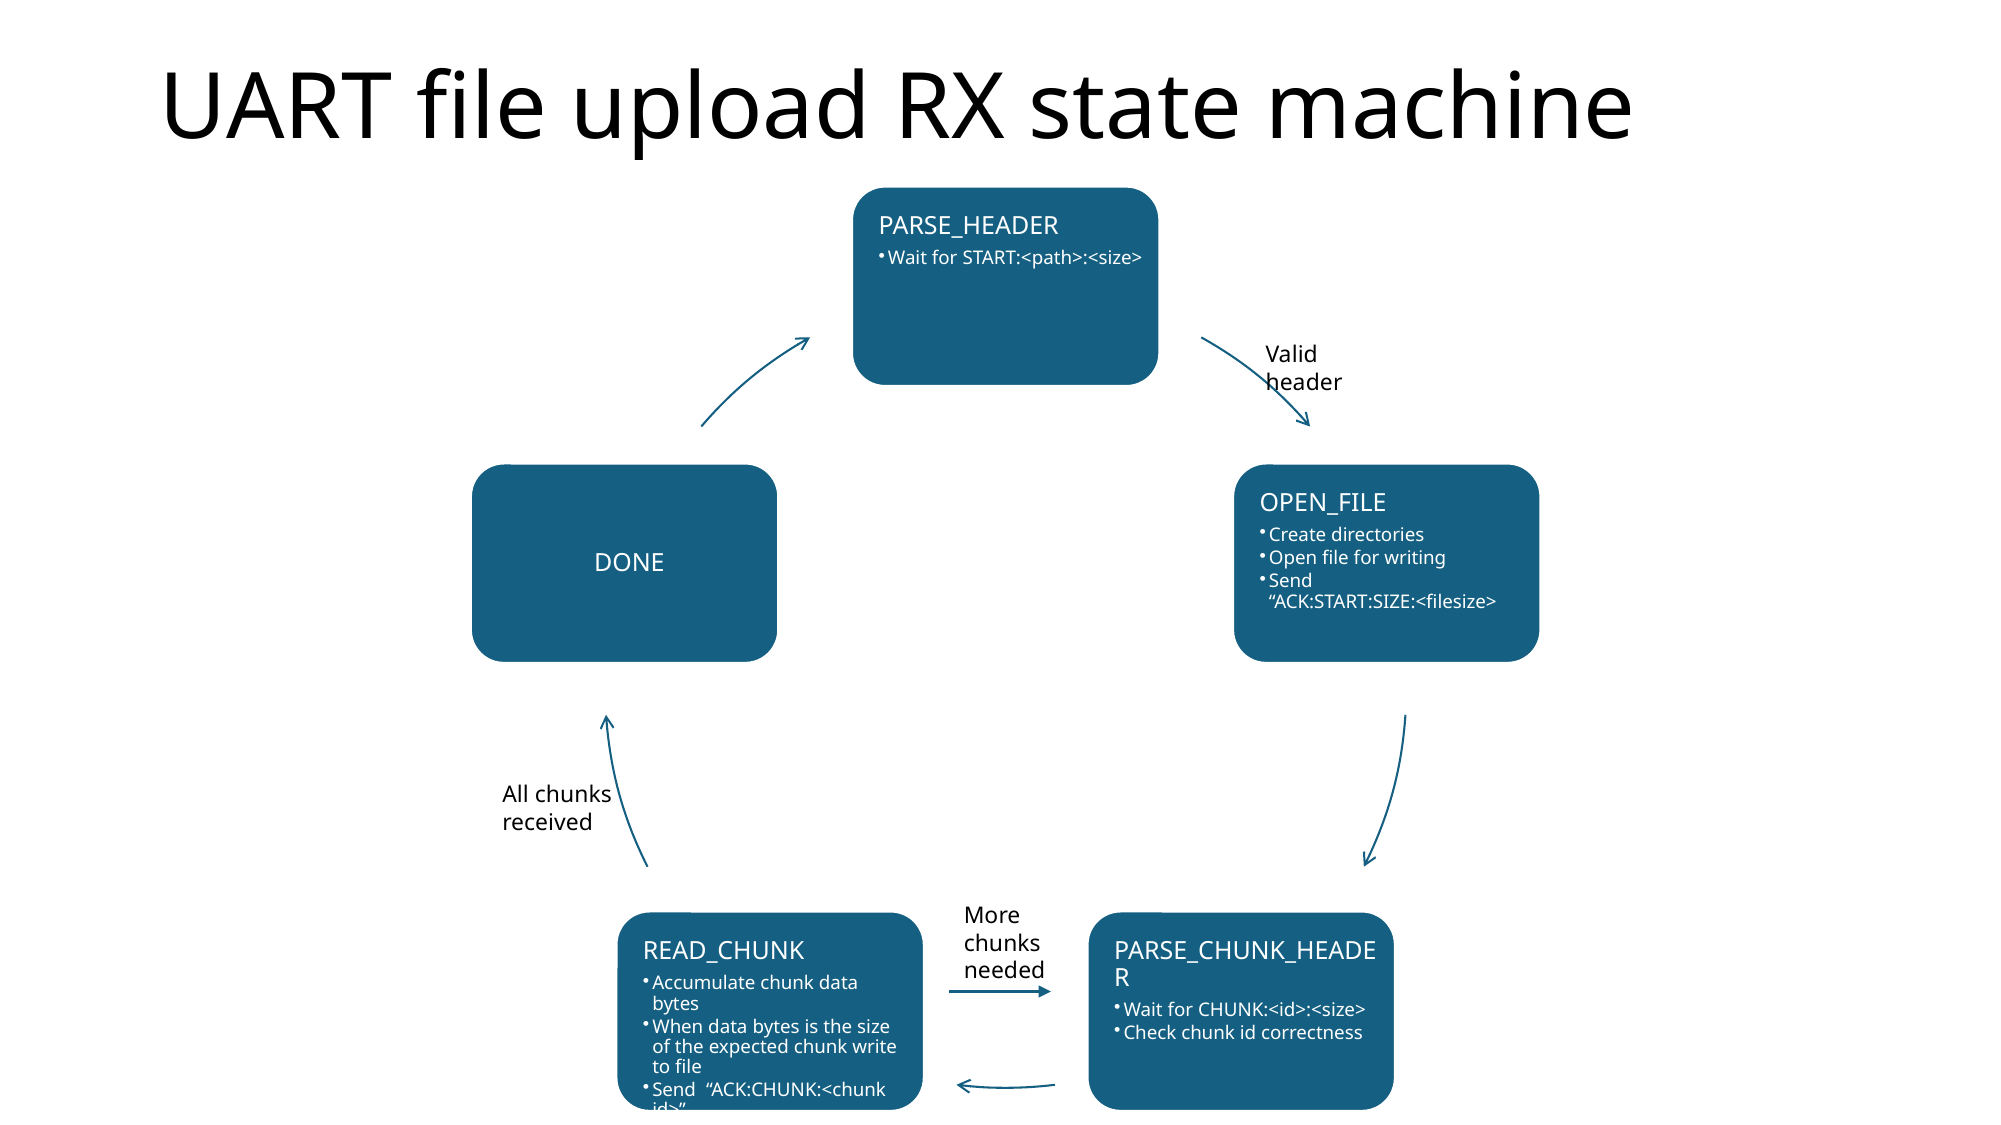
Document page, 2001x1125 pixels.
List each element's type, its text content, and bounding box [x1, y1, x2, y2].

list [0, 185, 2000, 1125]
title UART file upload RX state machine [144, 0, 1870, 185]
